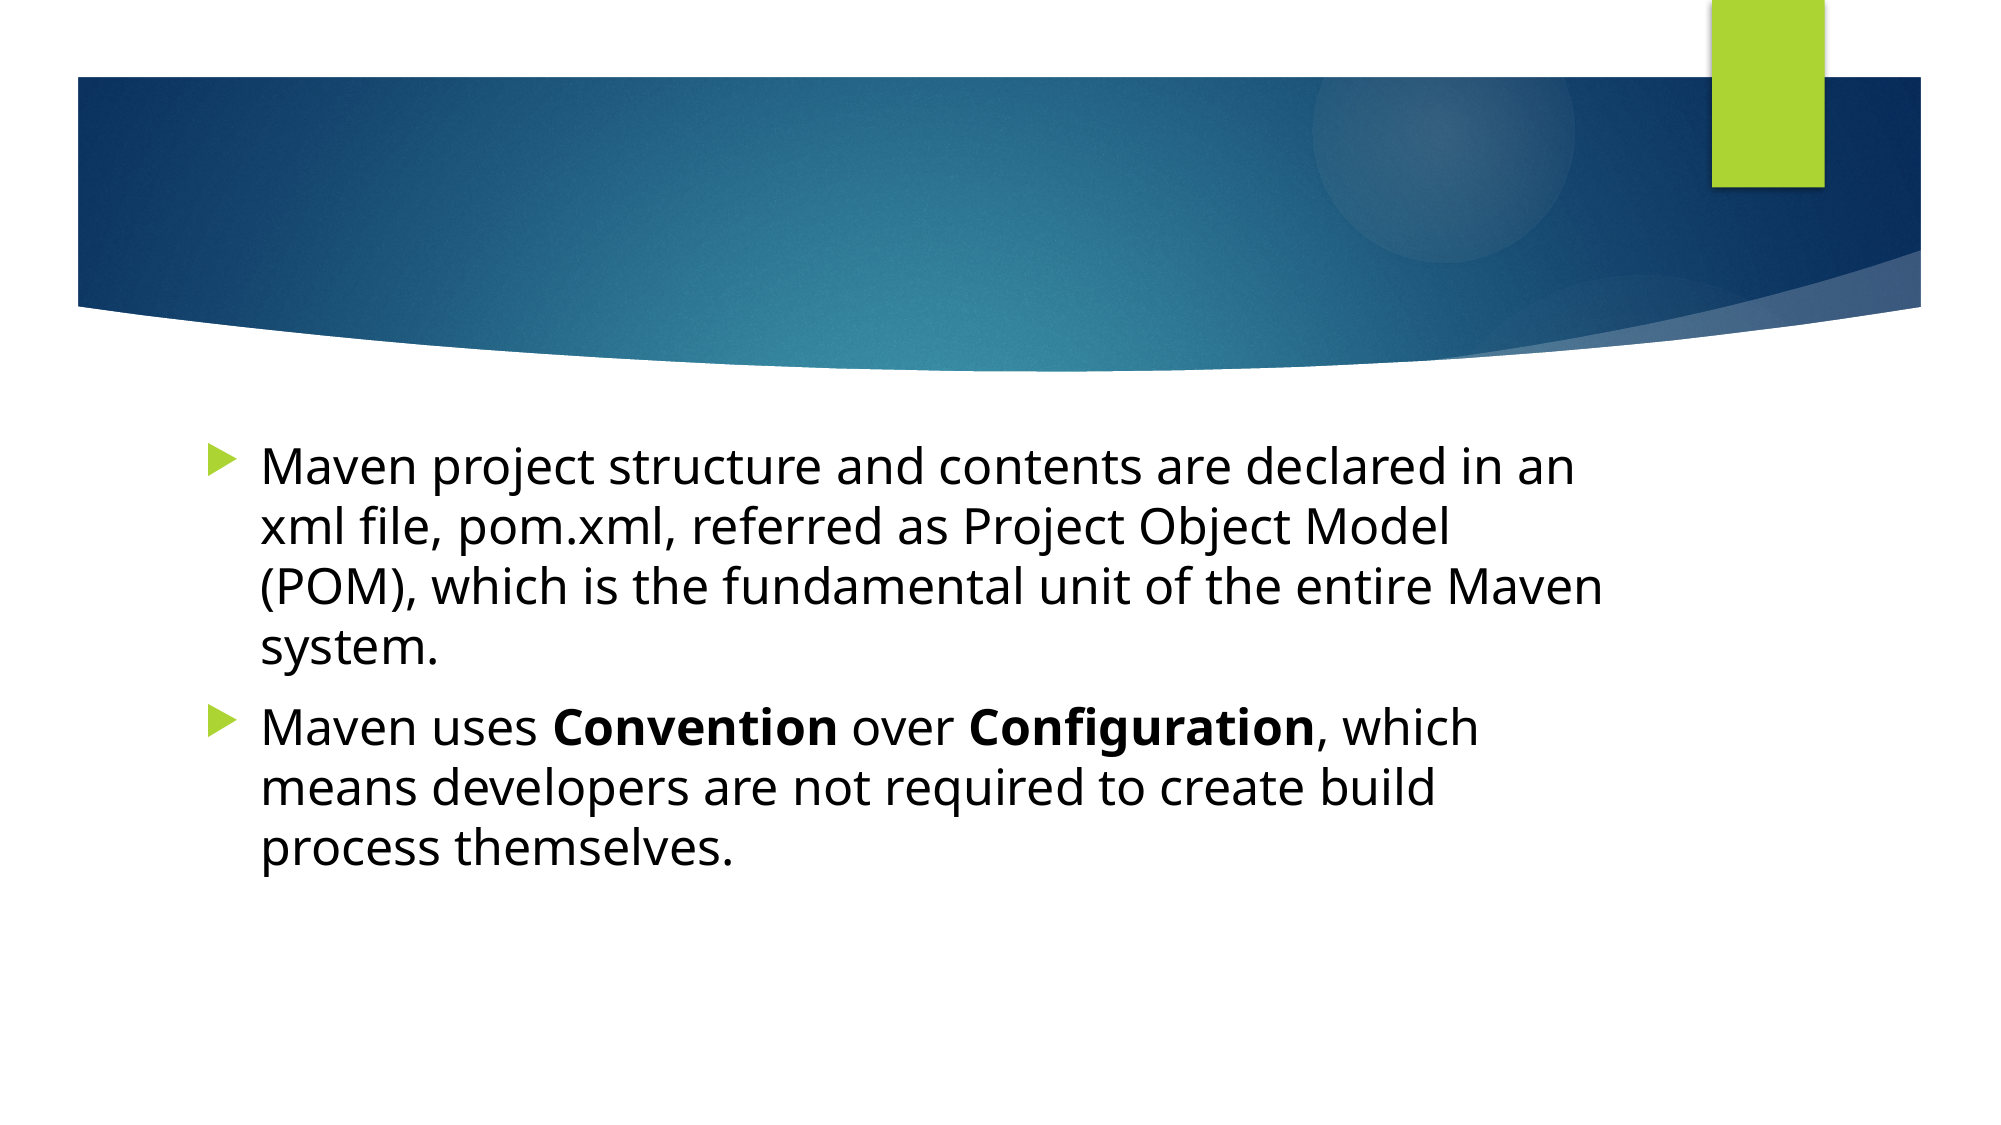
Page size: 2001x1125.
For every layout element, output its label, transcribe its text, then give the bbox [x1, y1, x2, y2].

list Maven project structure and contents are declared in an xml file, pom.xml, referred as Project Object Model (POM), which is the fundamental unit of the entire Maven system. Maven uses Convention over Configuration, which means developers are not required to create build process themselves. [189, 427, 1627, 988]
